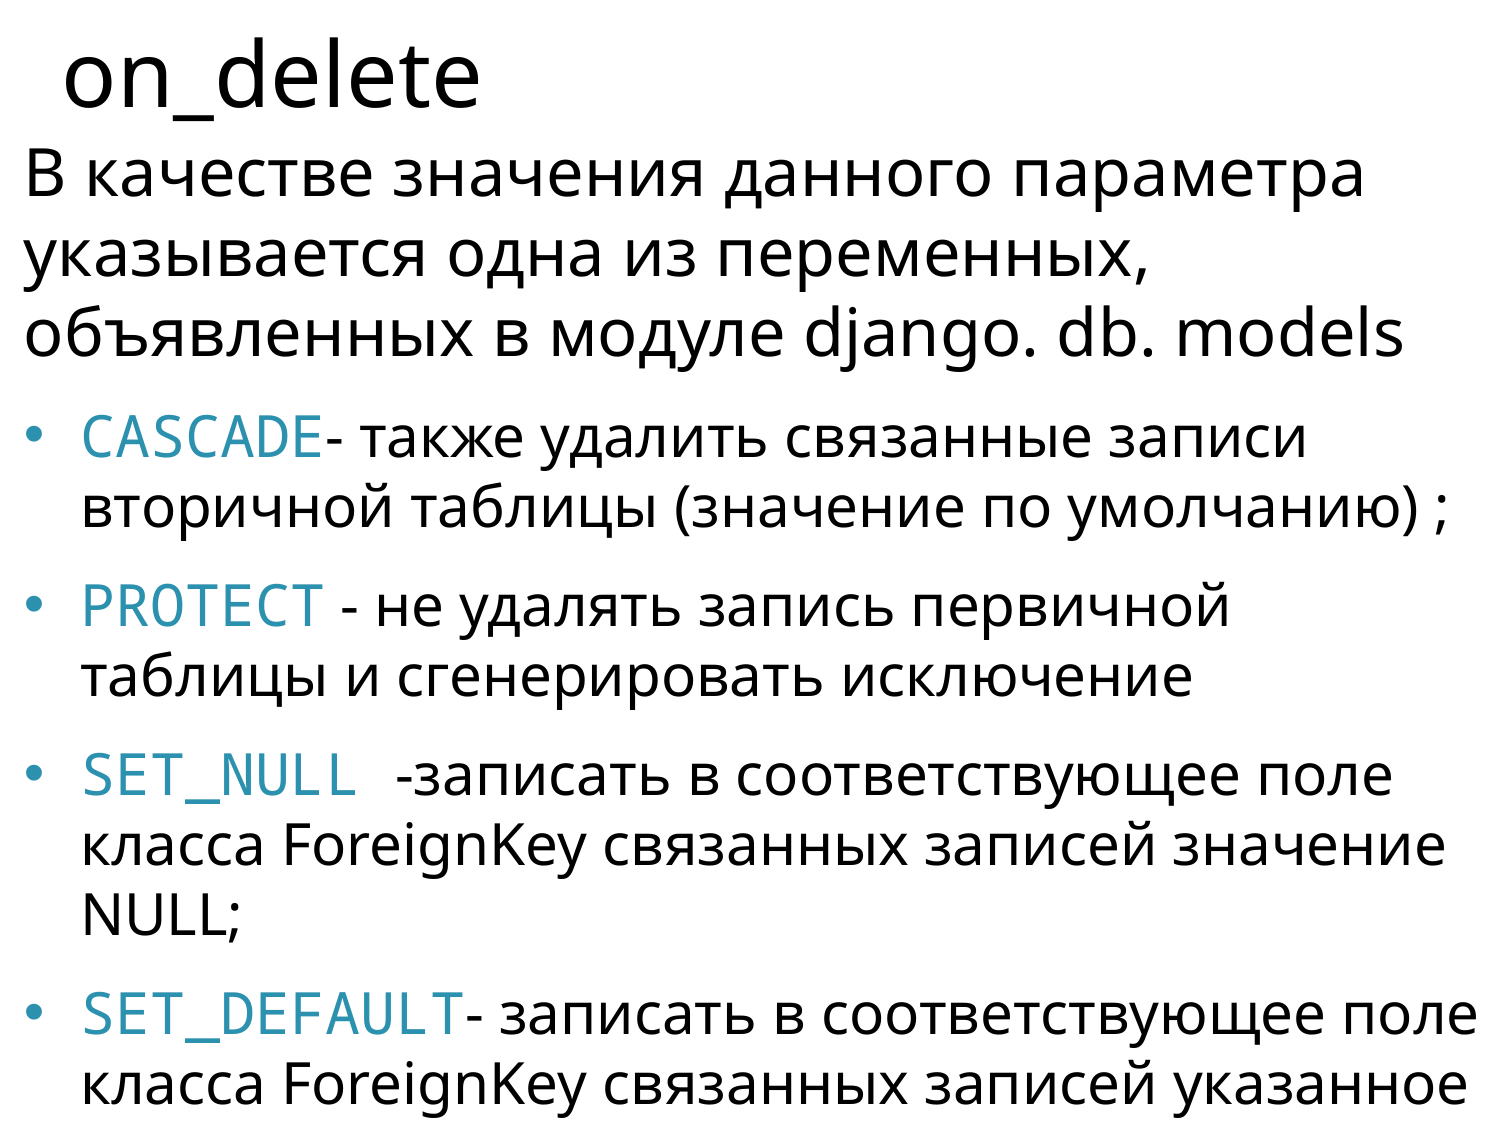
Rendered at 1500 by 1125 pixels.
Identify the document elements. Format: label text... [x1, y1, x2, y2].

title on_delete [46, 29, 1465, 122]
list В качестве значения данного параметра указывается одна из переменных, объявленных в модуле django. db. models CASCADE- также удалить связанные записи вторичной таблицы (значение по умолчанию) ; PROTECT - не удалять запись первичной таблицы и сгенерировать исключение SET_NULL -записать в соответствующее поле класса ForeignKey связанных записей значение NULL; SET_DEFAULT- записать в соответствующее поле класса ForeignKey связанных записей указанное в его параметрах значение по умолчанию. [9, 122, 1500, 991]
